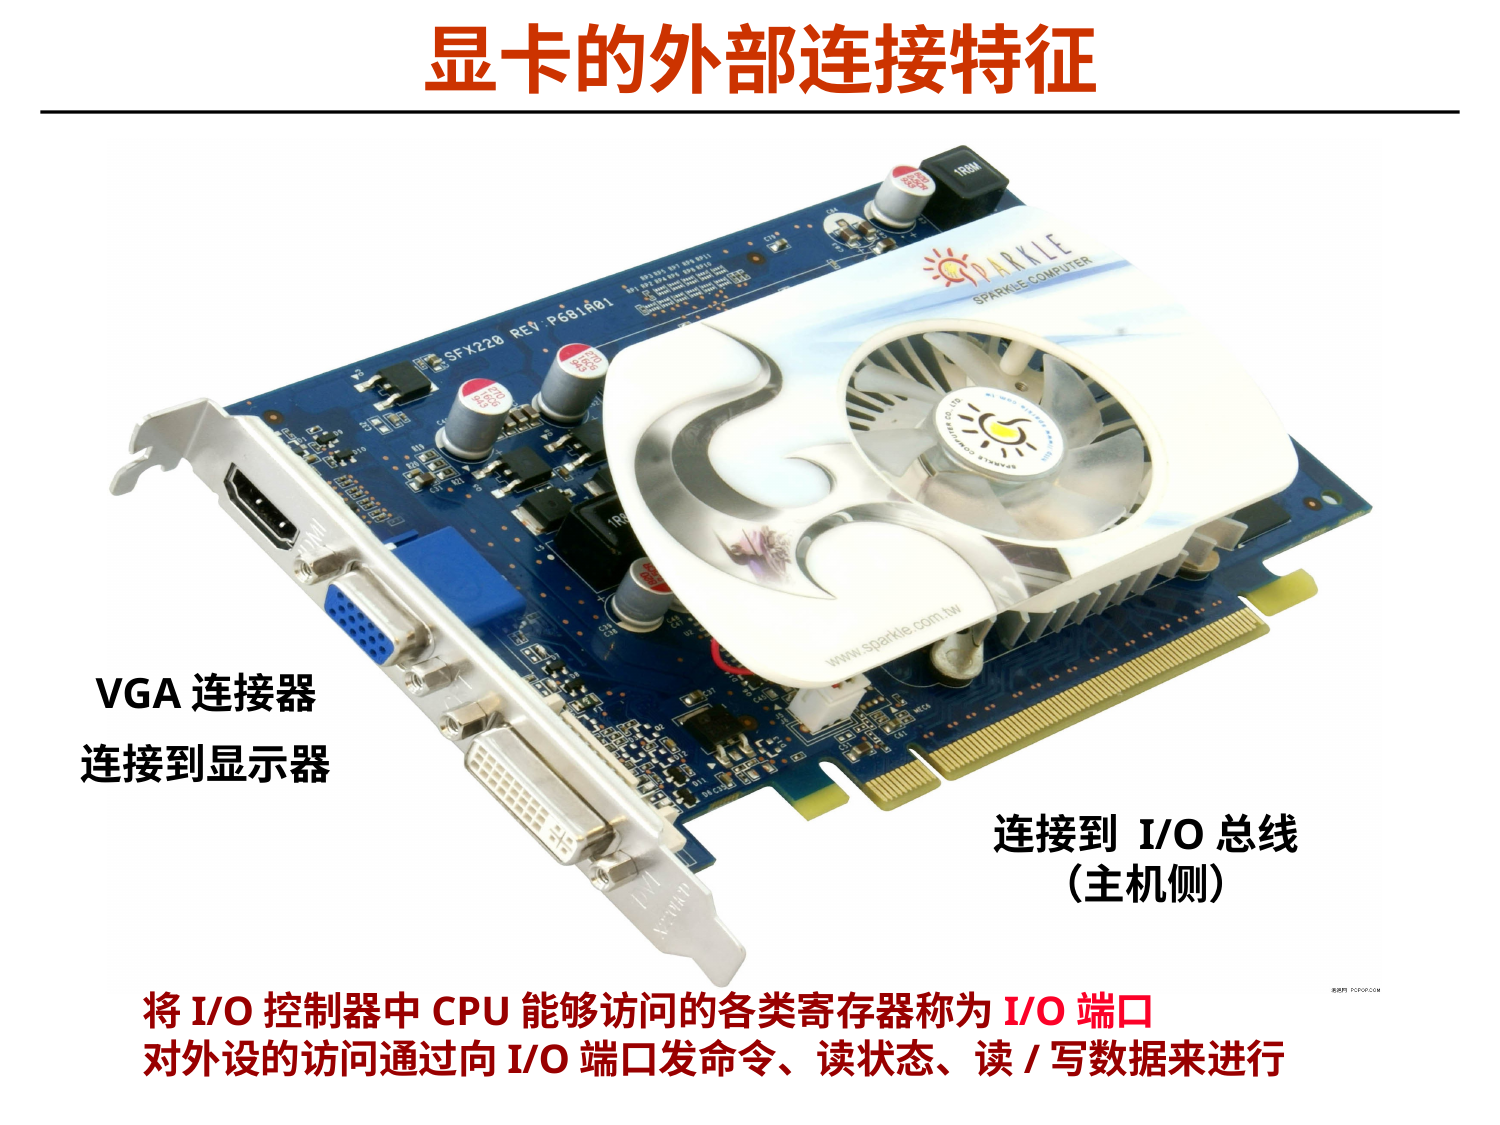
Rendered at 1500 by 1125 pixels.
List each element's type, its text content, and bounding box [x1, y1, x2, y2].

text_box 将I/O控制器中CPU能够访问的各类寄存器称为I/O端口 对外设的访问通过向I/O端口发命令、读状态、读/写数据来进行 [127, 994, 1318, 1089]
title 显卡的外部连接特征 [38, 21, 1484, 108]
picture [107, 138, 1382, 994]
text_box VGA连接器 连接到显示器 [33, 659, 107, 796]
